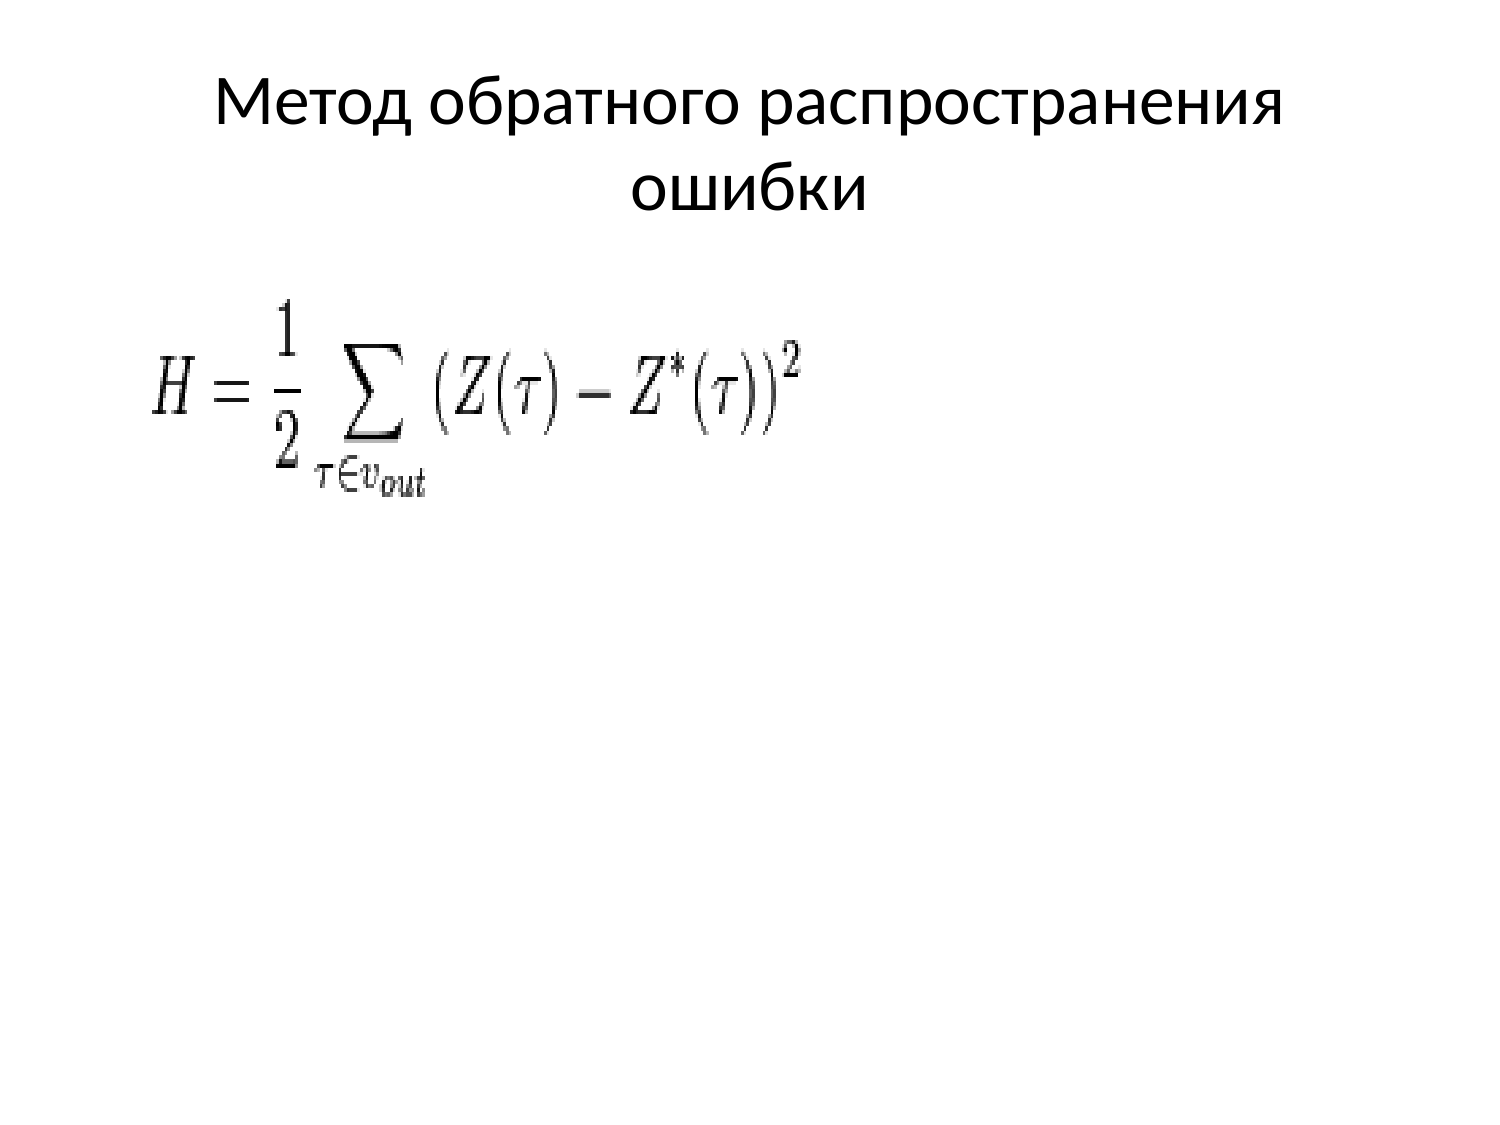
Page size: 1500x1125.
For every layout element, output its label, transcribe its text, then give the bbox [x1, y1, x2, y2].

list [149, 299, 801, 497]
title Метод обратного распространения ошибки [75, 45, 1425, 233]
